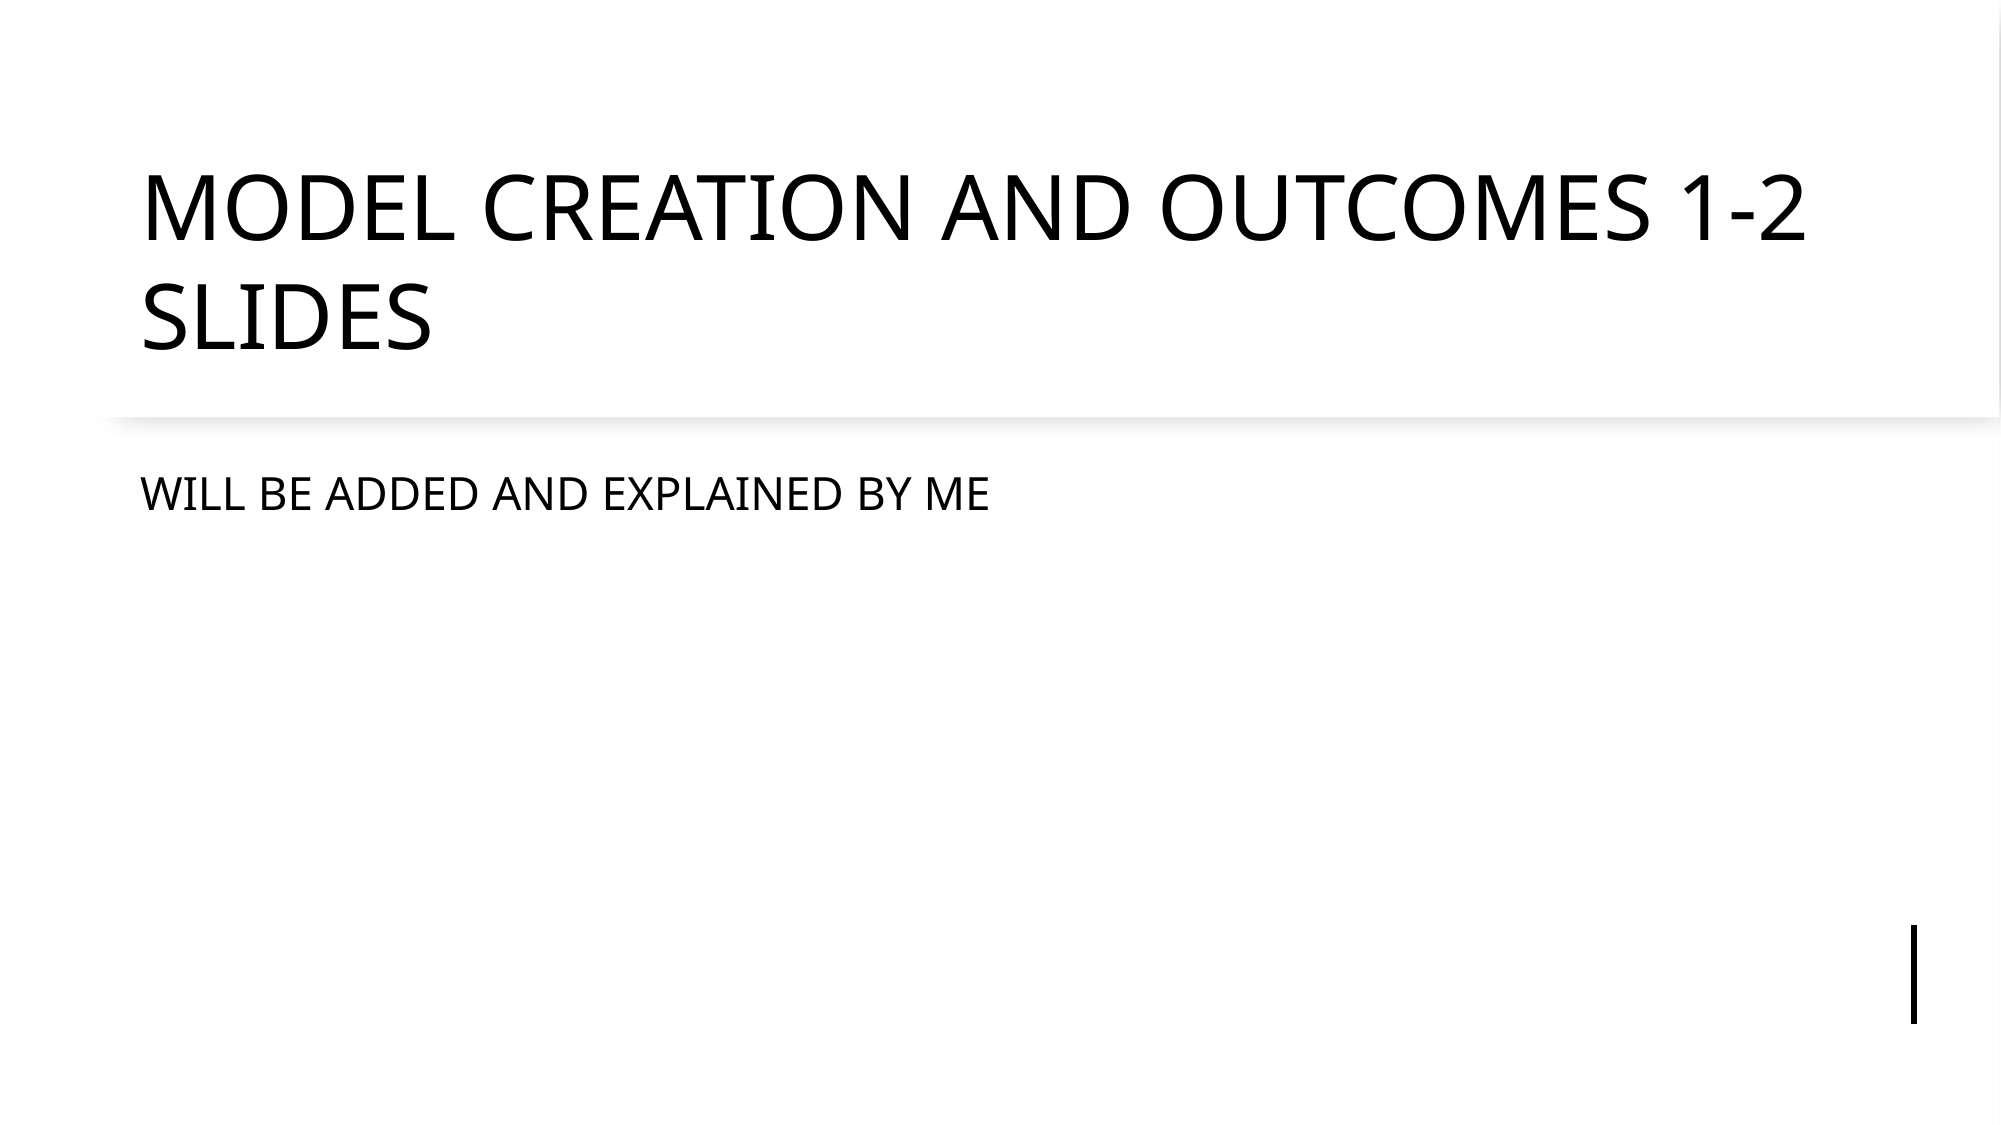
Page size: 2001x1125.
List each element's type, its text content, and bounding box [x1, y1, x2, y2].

list WILL BE ADDED AND EXPLAINED BY ME [124, 451, 1828, 987]
title MODEL CREATION AND OUTCOMES 1-2 SLIDES [124, 140, 1828, 376]
